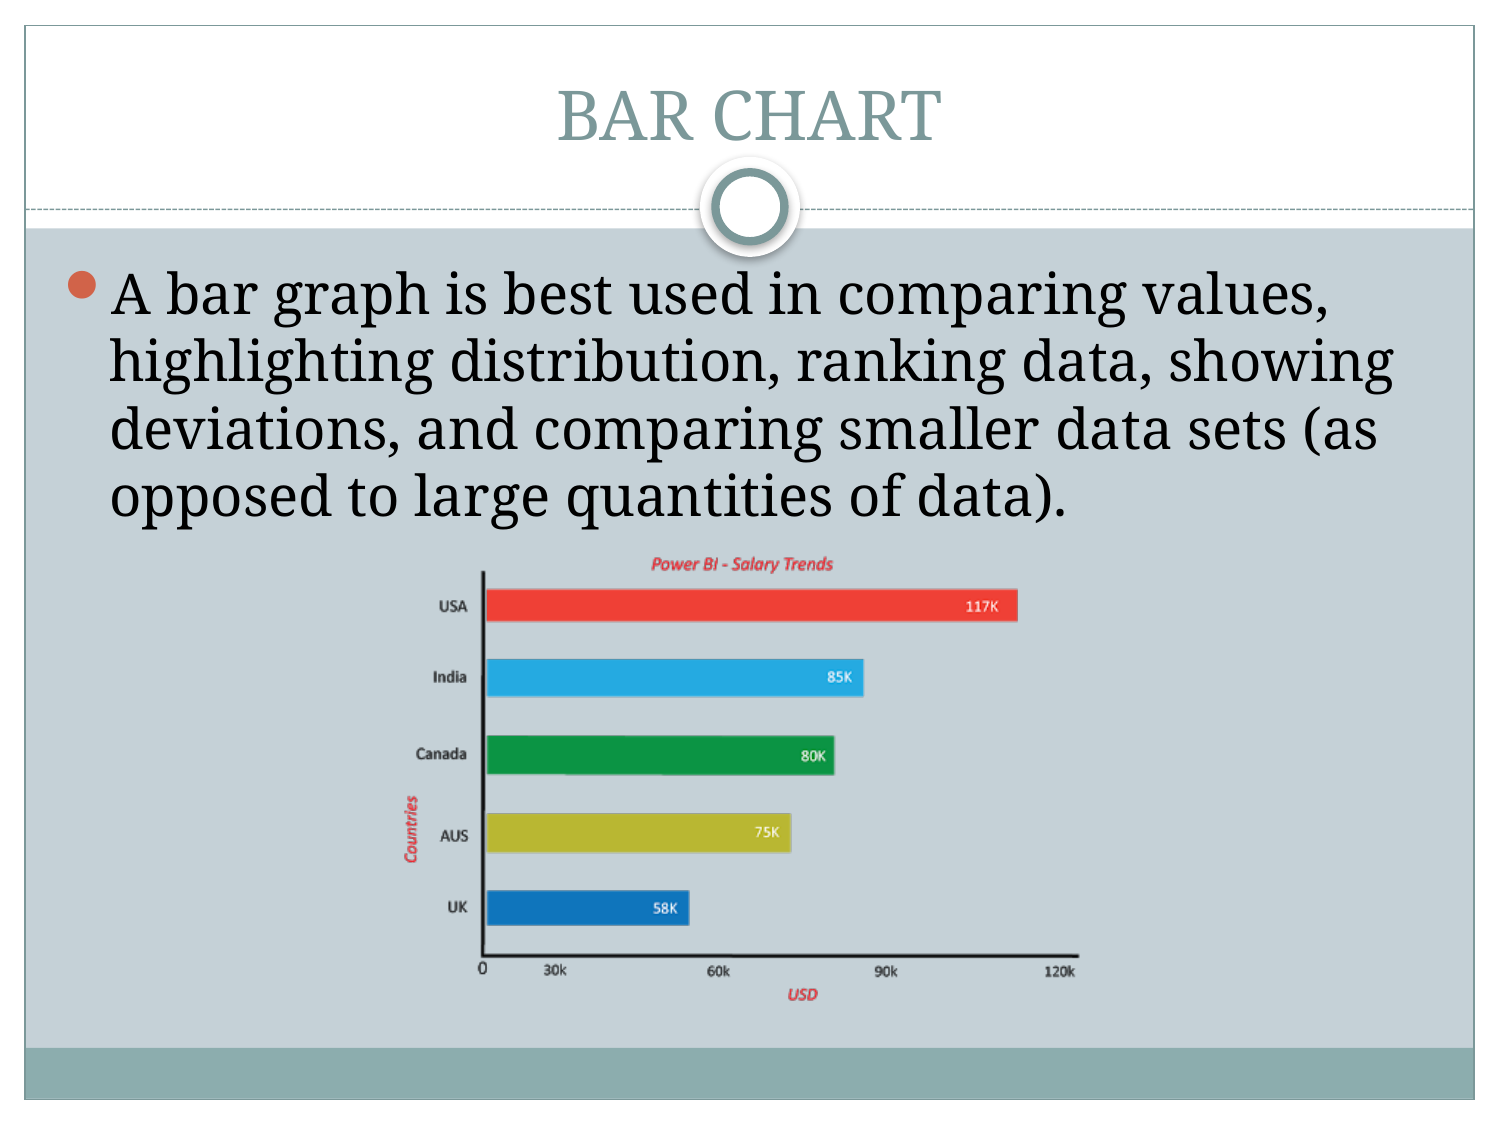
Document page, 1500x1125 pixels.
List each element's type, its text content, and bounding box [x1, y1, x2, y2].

picture [387, 549, 1140, 1021]
title BAR CHART [49, 37, 1450, 162]
list A bar graph is best used in comparing values, highlighting distribution, ranking data, showing deviations, and comparing smaller data sets (as opposed to large quantities of data). [49, 250, 1445, 1001]
